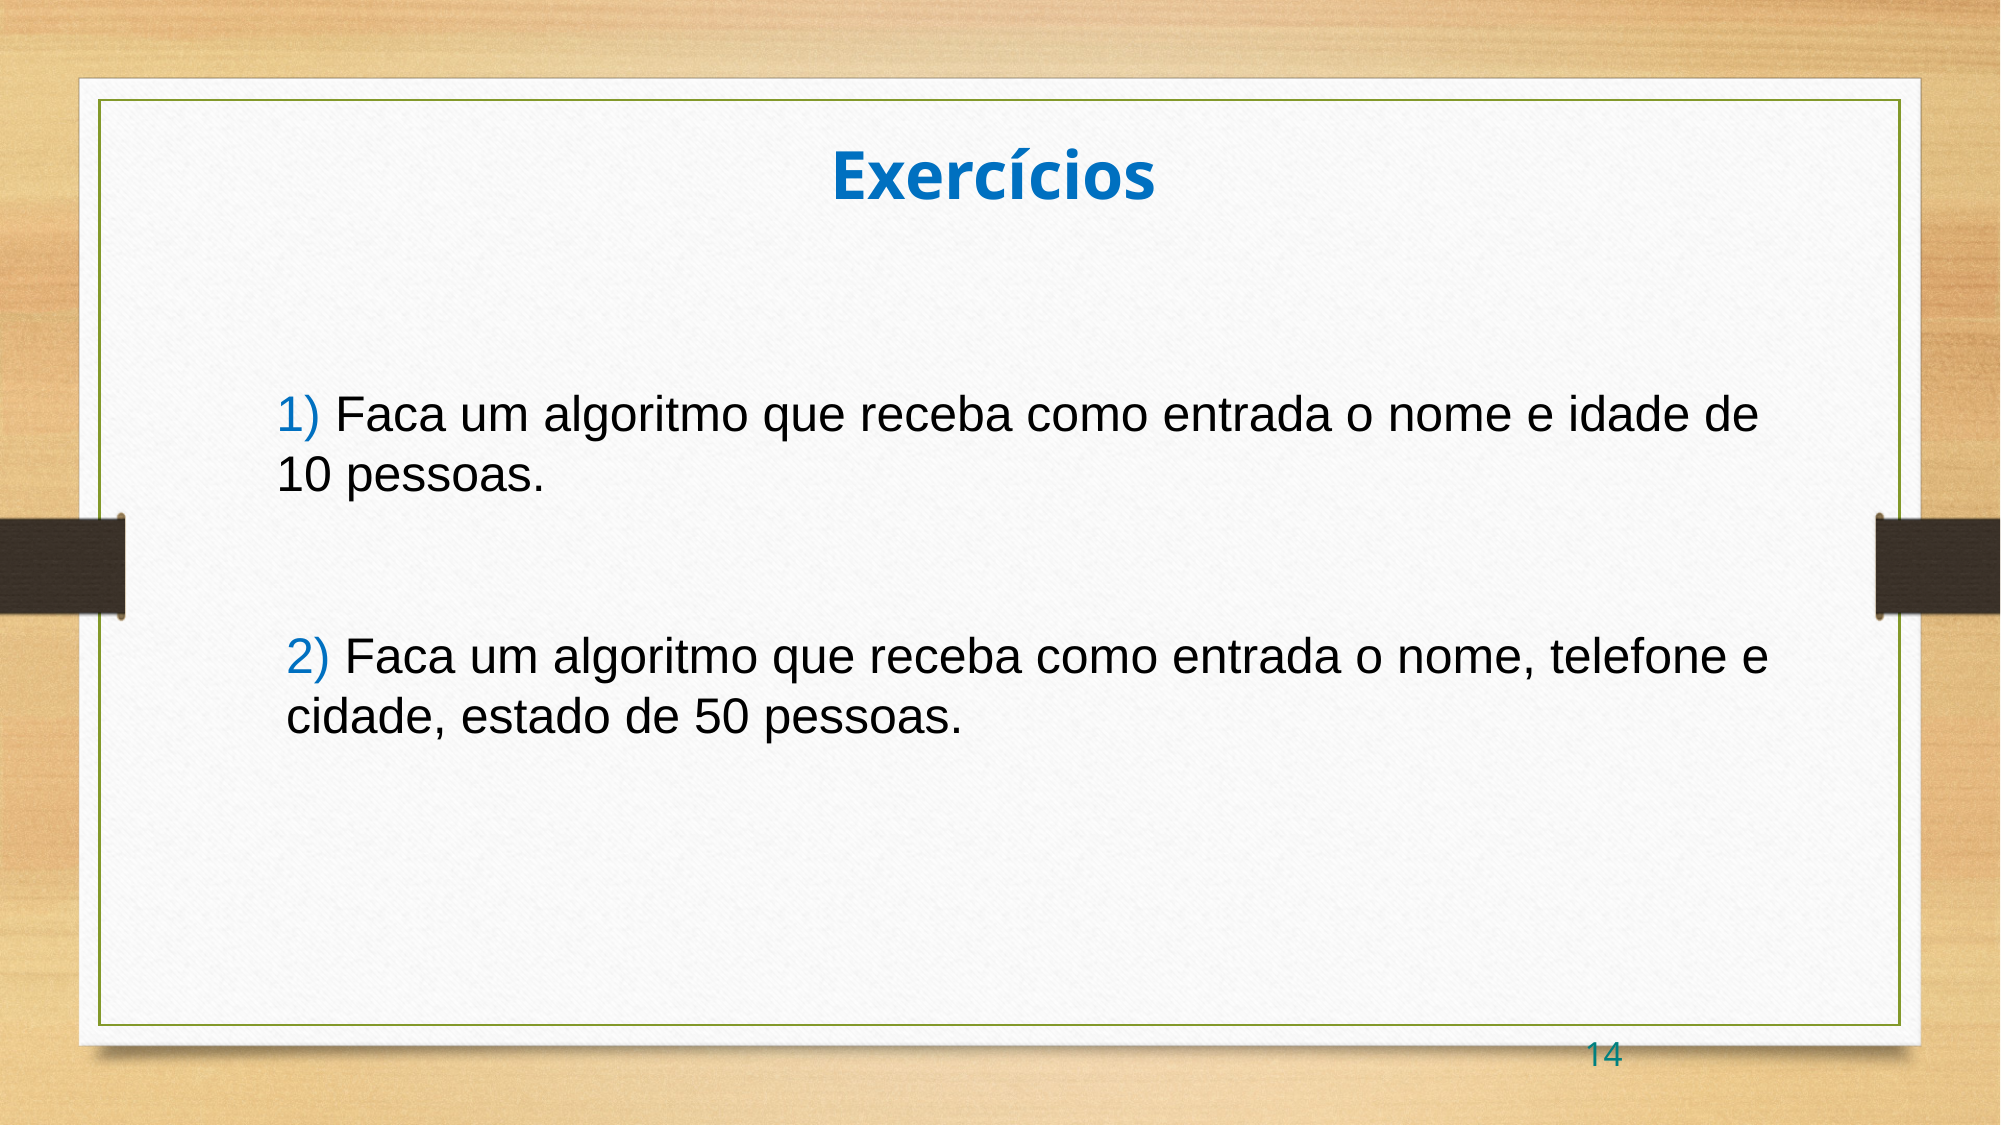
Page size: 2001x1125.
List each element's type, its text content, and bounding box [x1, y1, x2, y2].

text_box 1) Faca um algoritmo que receba como entrada o nome e idade de 10 pessoas. [185, 303, 1795, 670]
text_box 14 [1499, 1024, 1638, 1100]
text_box Exercícios [362, 125, 1625, 221]
picture [0, 0, 2001, 1125]
text_box 2) Faca um algoritmo que receba como entrada o nome, telefone e cidade, estado de 50 pessoas. [195, 545, 1805, 848]
